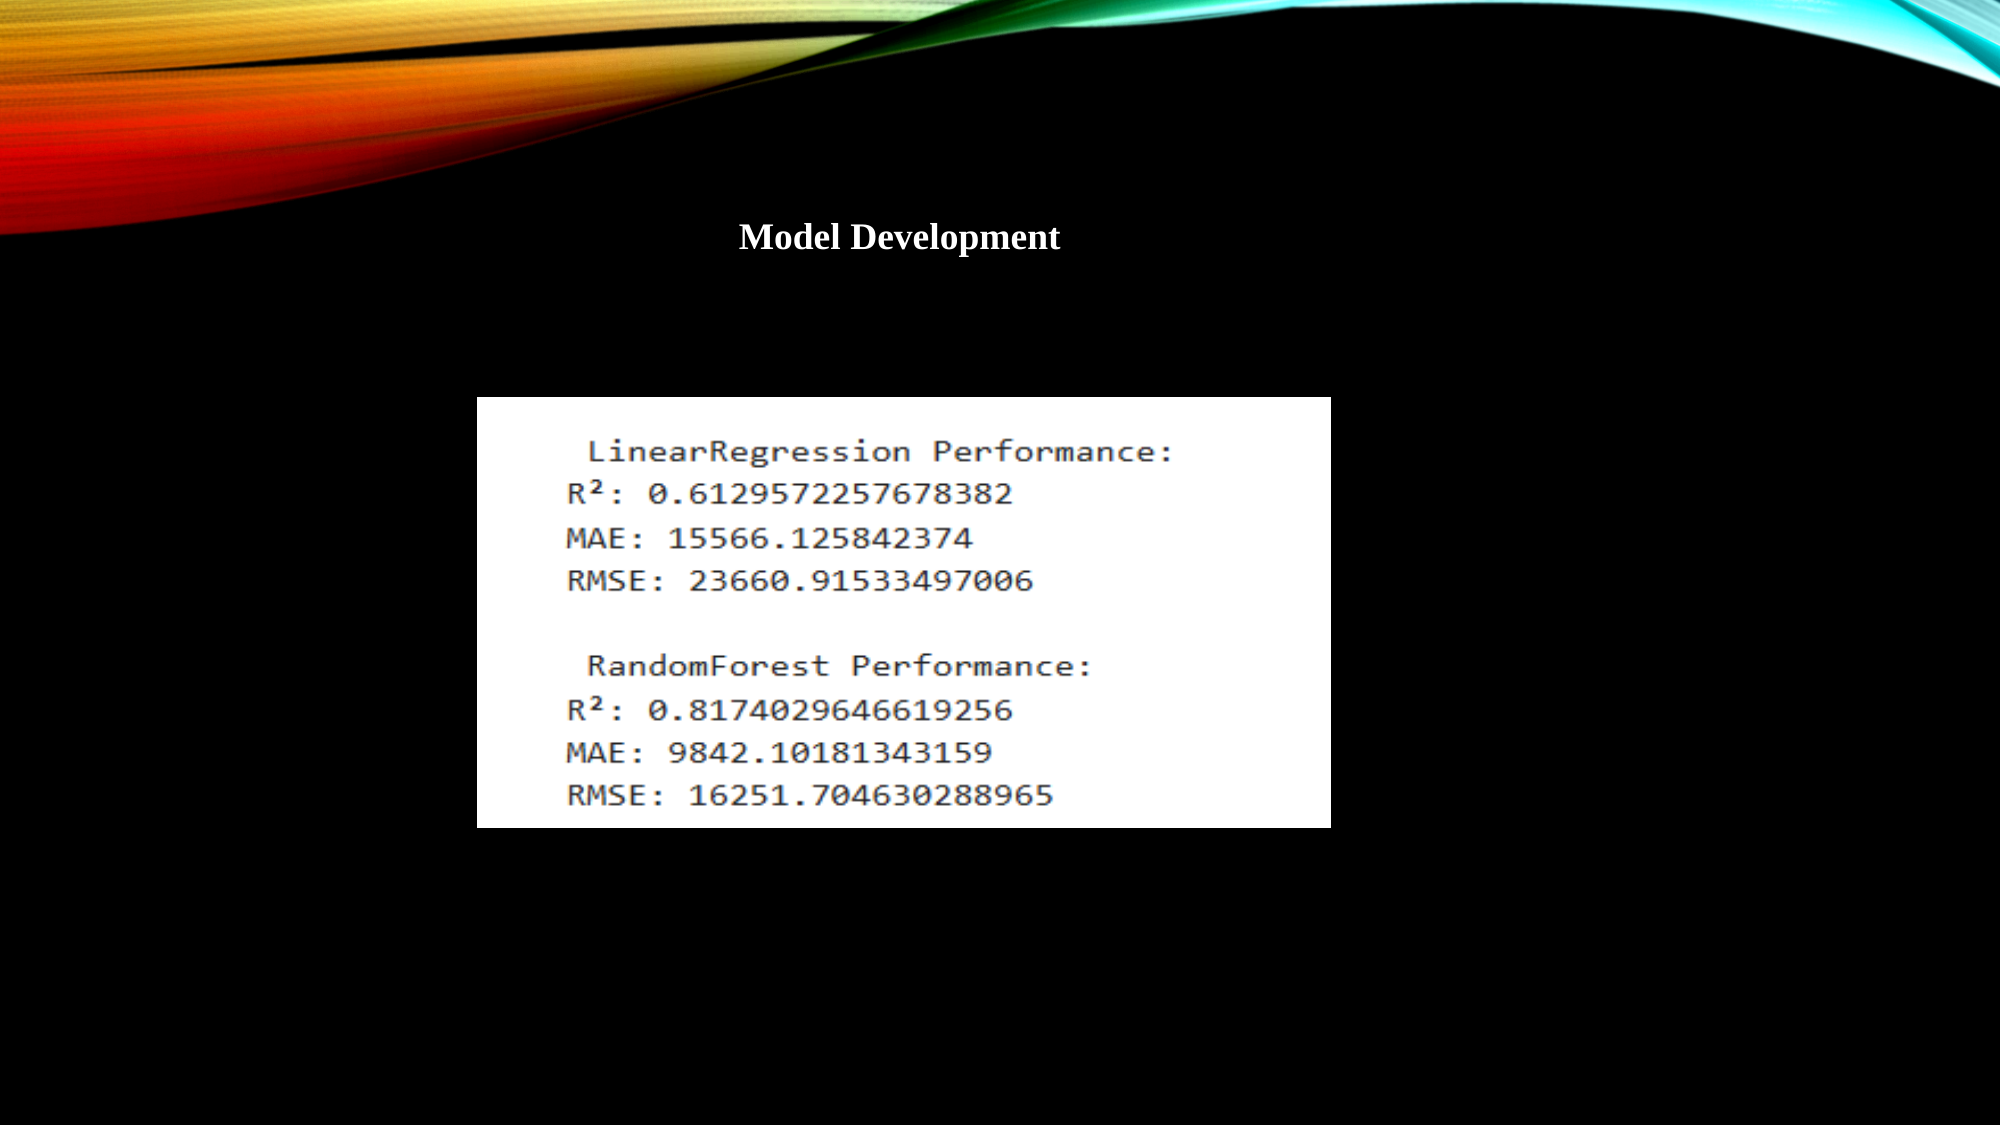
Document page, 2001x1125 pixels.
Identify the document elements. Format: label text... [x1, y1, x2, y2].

picture [0, 0, 2000, 237]
picture [477, 396, 1331, 828]
text_box Model Development [611, 204, 1189, 265]
